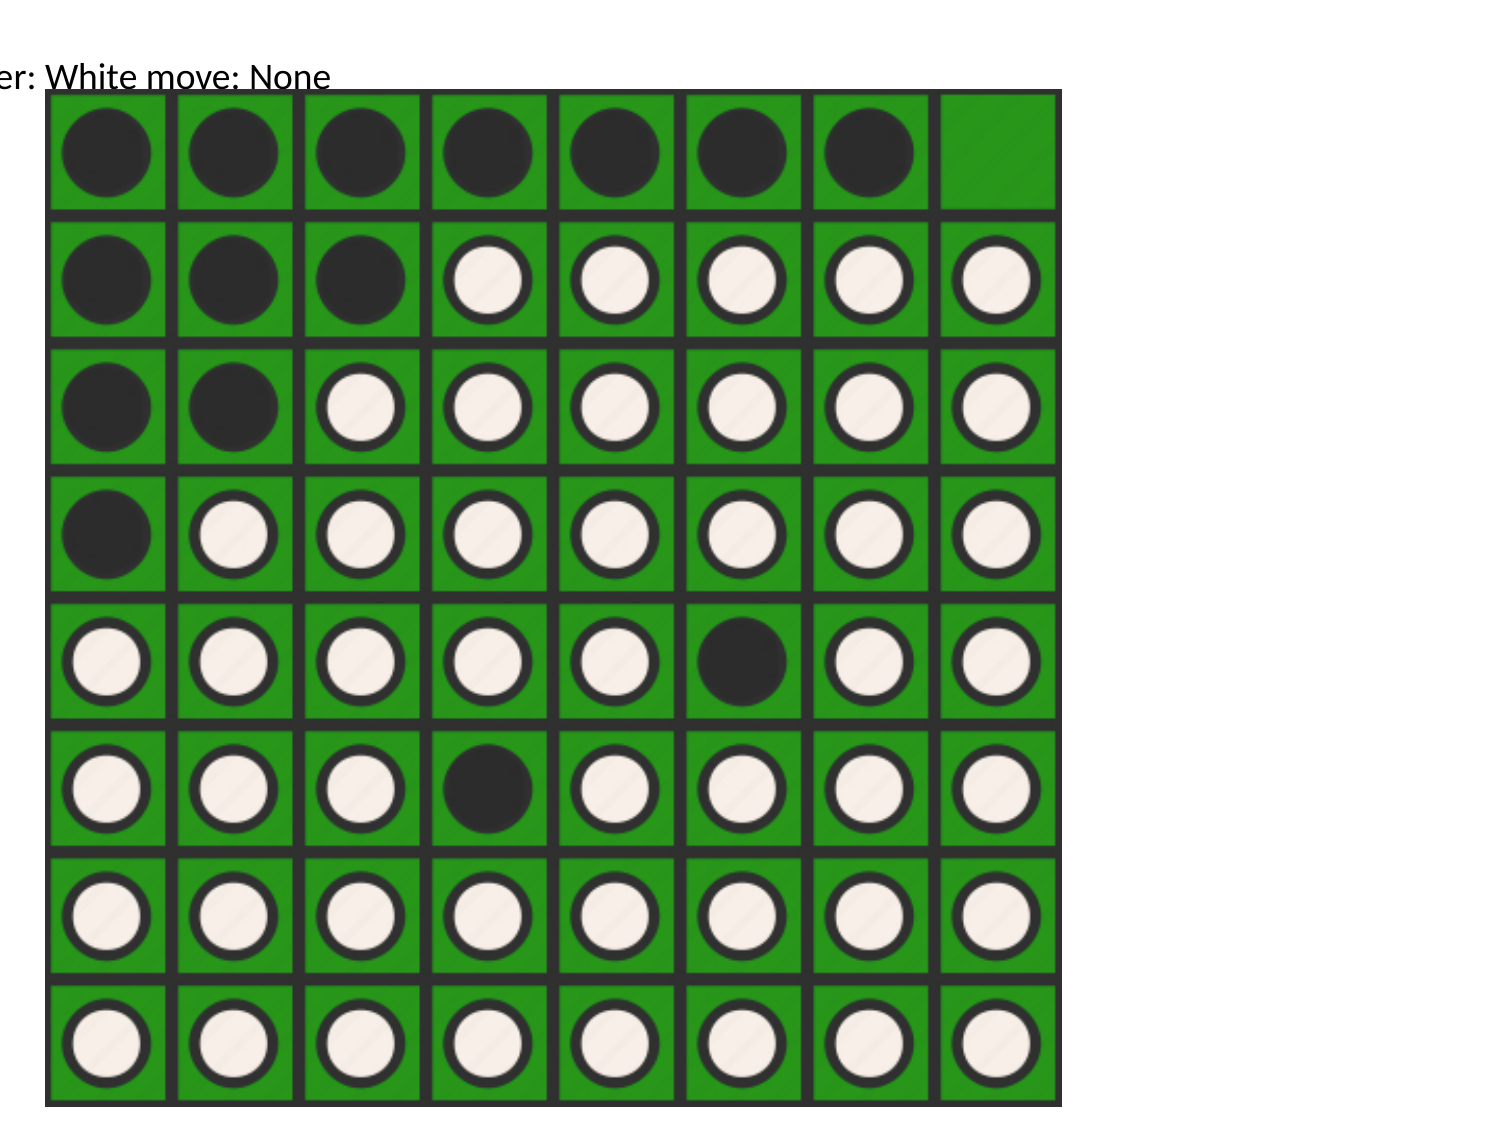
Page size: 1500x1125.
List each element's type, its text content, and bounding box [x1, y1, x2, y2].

picture [44, 89, 1062, 1107]
text_box turn: 66 player: White move: None [0, 44, 347, 105]
